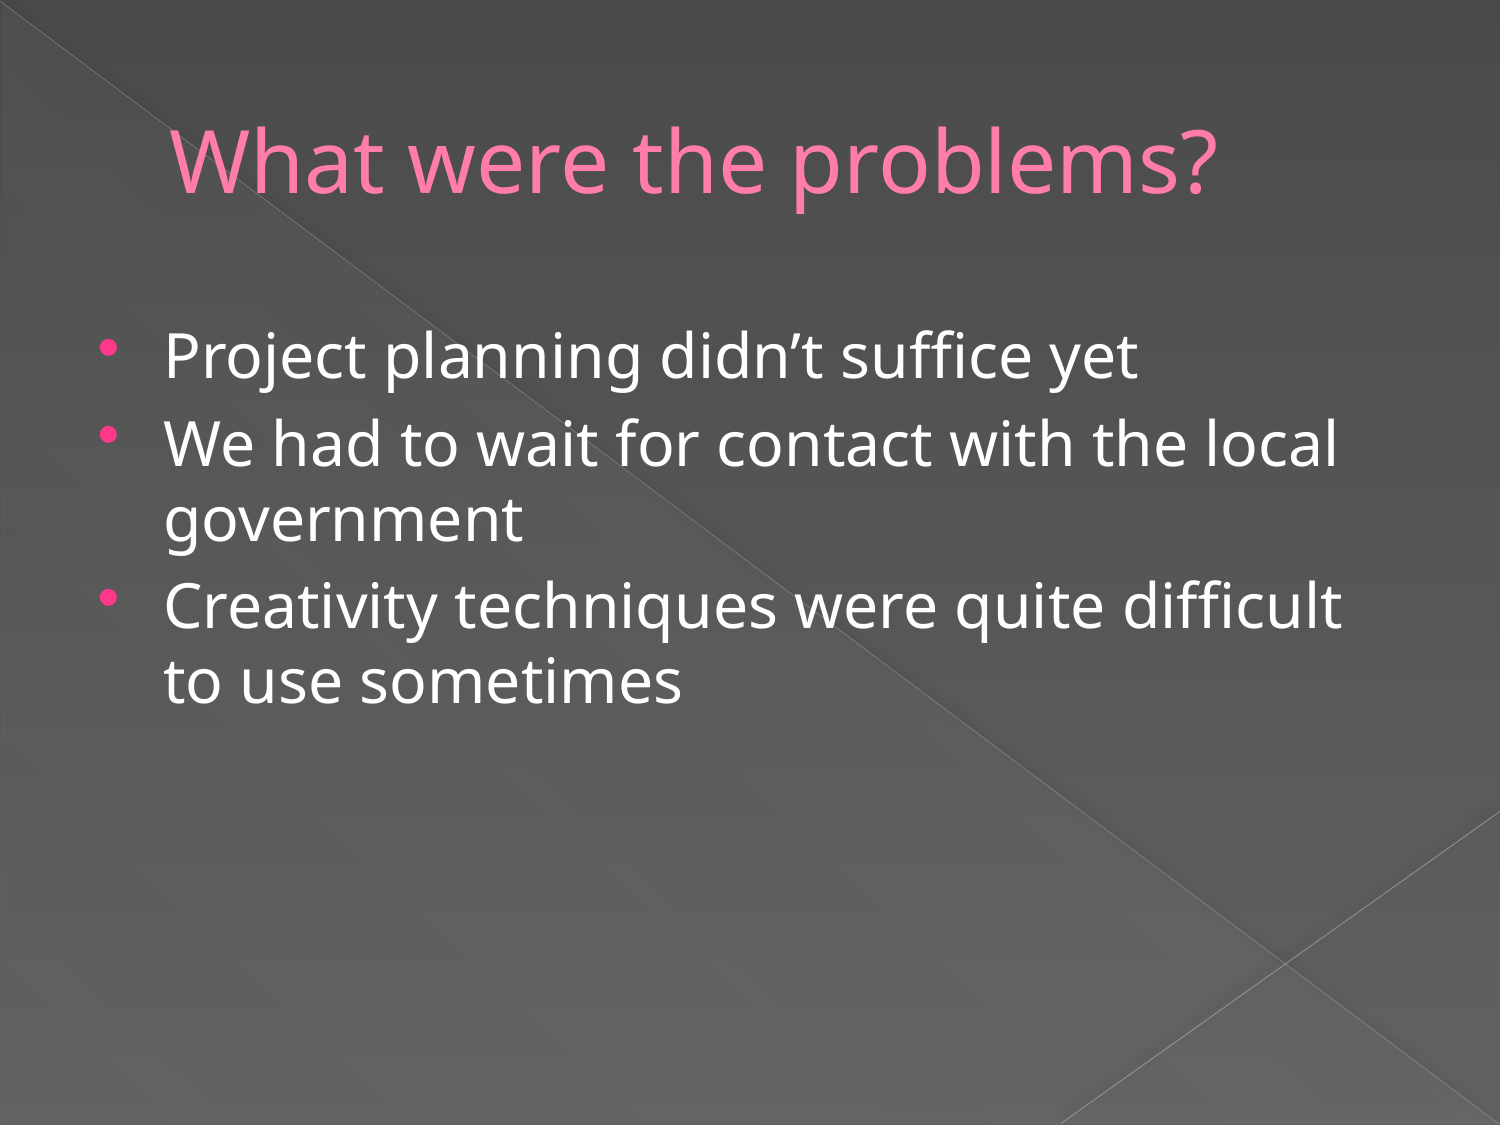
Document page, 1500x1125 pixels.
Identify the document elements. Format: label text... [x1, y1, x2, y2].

list Project planning didn’t suffice yet We had to wait for contact with the local government Creativity techniques were quite difficult to use sometimes [75, 308, 1425, 1059]
title What were the problems? [75, 43, 1425, 274]
